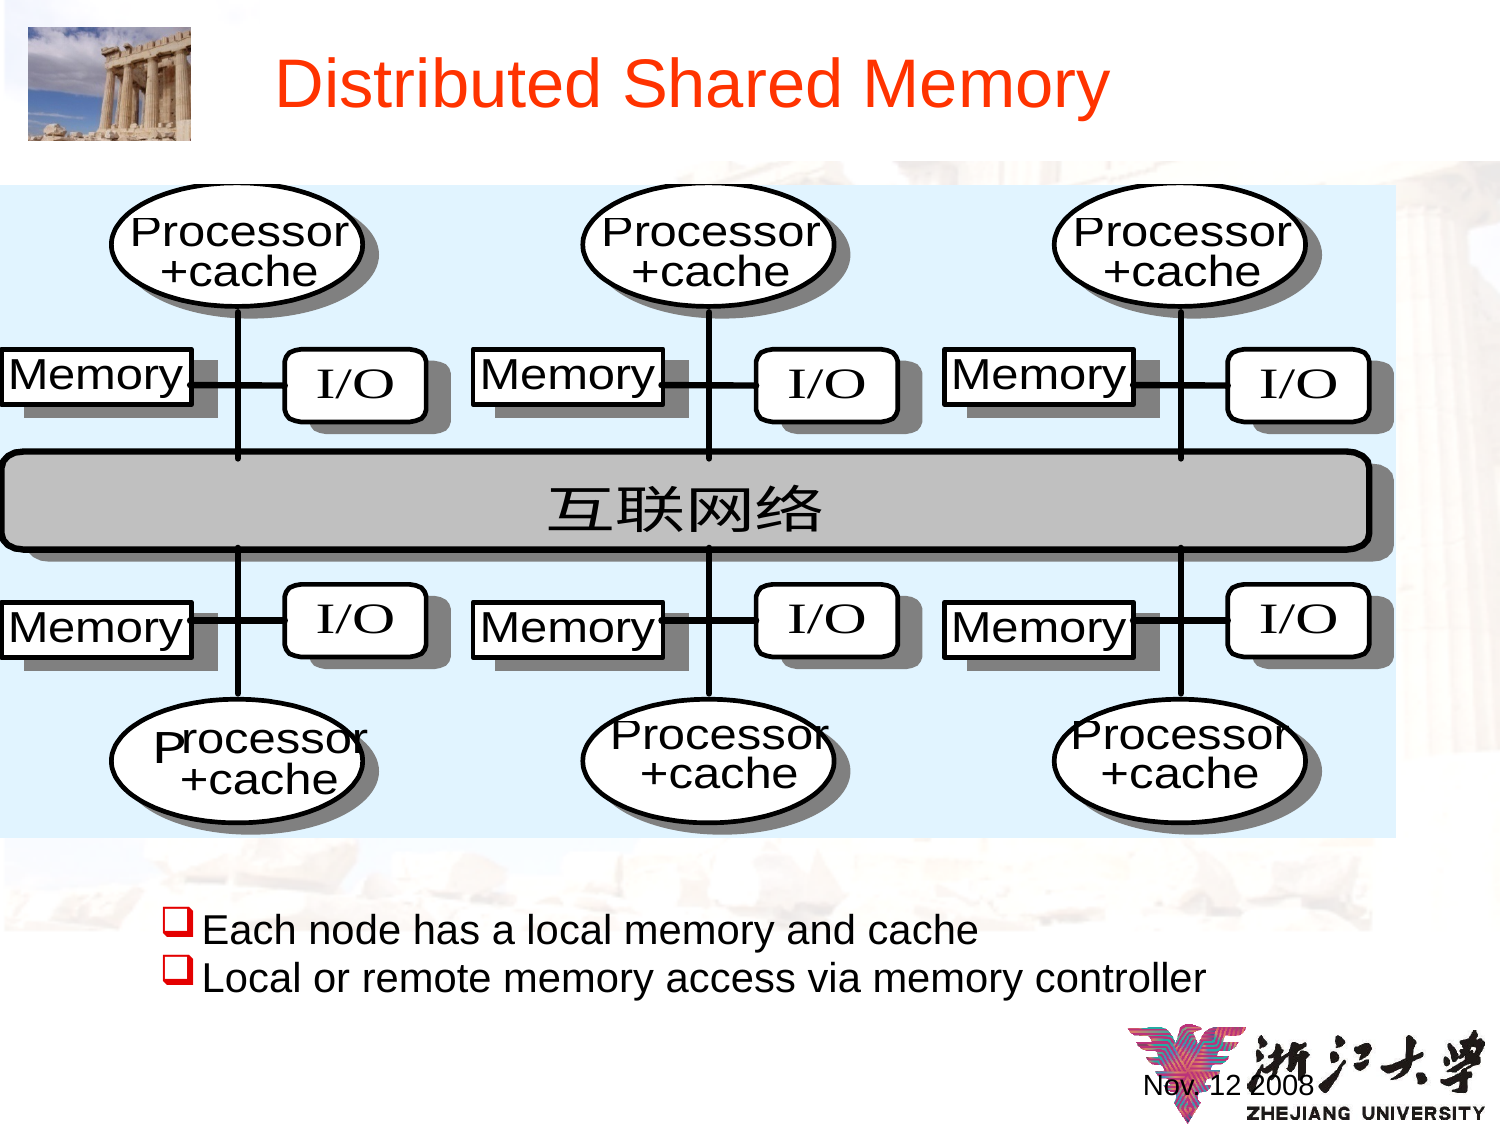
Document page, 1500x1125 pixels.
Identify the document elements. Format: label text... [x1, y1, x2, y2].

picture [0, 0, 1500, 1125]
list Each node has a local memory and cache Local or remote memory access via memory controller [144, 904, 1500, 1024]
text_box Nov. 12 2008 [1128, 1058, 1441, 1125]
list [0, 184, 1397, 838]
title Distributed Shared Memory [259, 0, 1500, 161]
